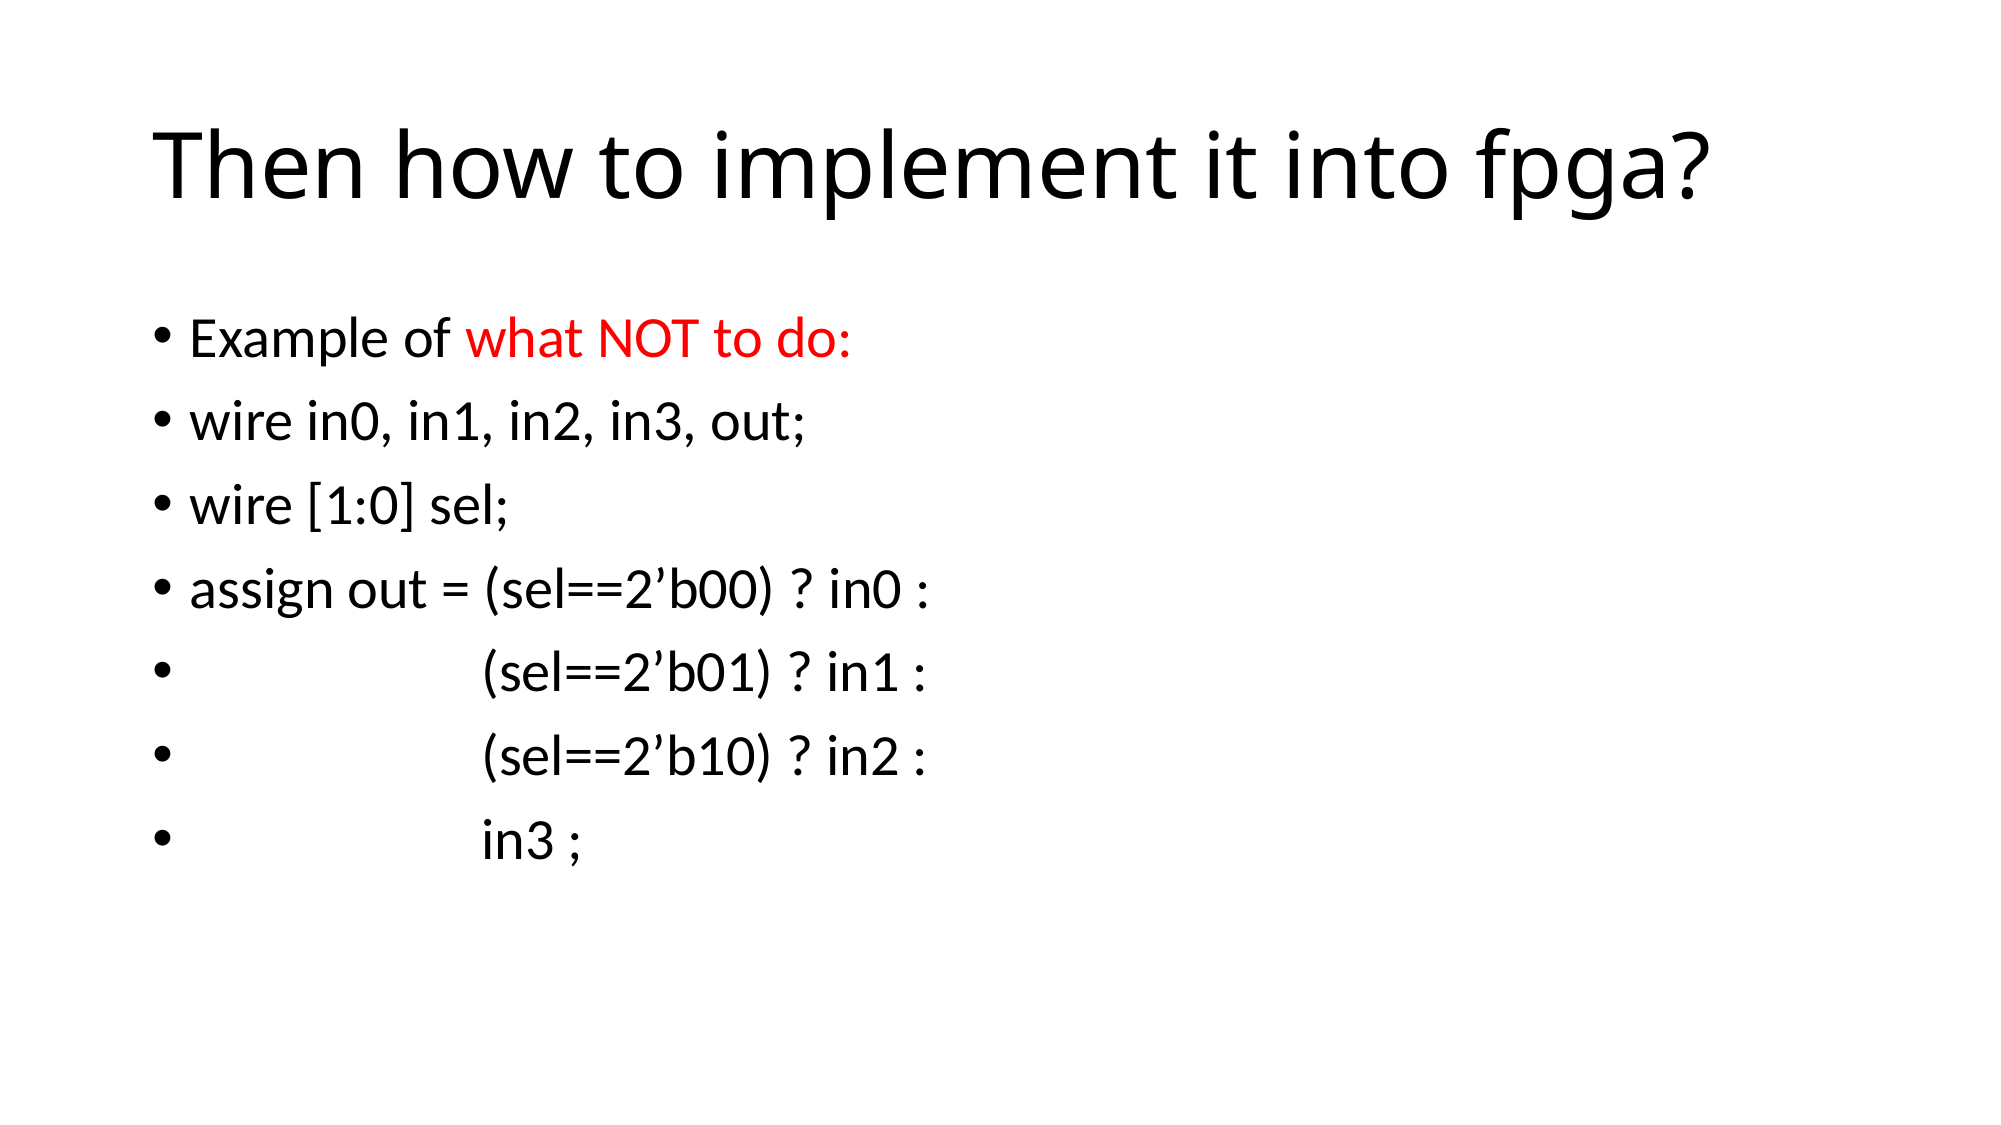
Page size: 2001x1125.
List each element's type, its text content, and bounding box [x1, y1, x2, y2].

list Example of what NOT to do: wire in0, in1, in2, in3, out; wire [1:0] sel; assign out = (sel==2’b00) ? in0 : (sel==2’b01) ? in1 : (sel==2’b10) ? in2 : in3 ; [137, 299, 1863, 1014]
title Then how to implement it into fpga? [137, 59, 1863, 278]
